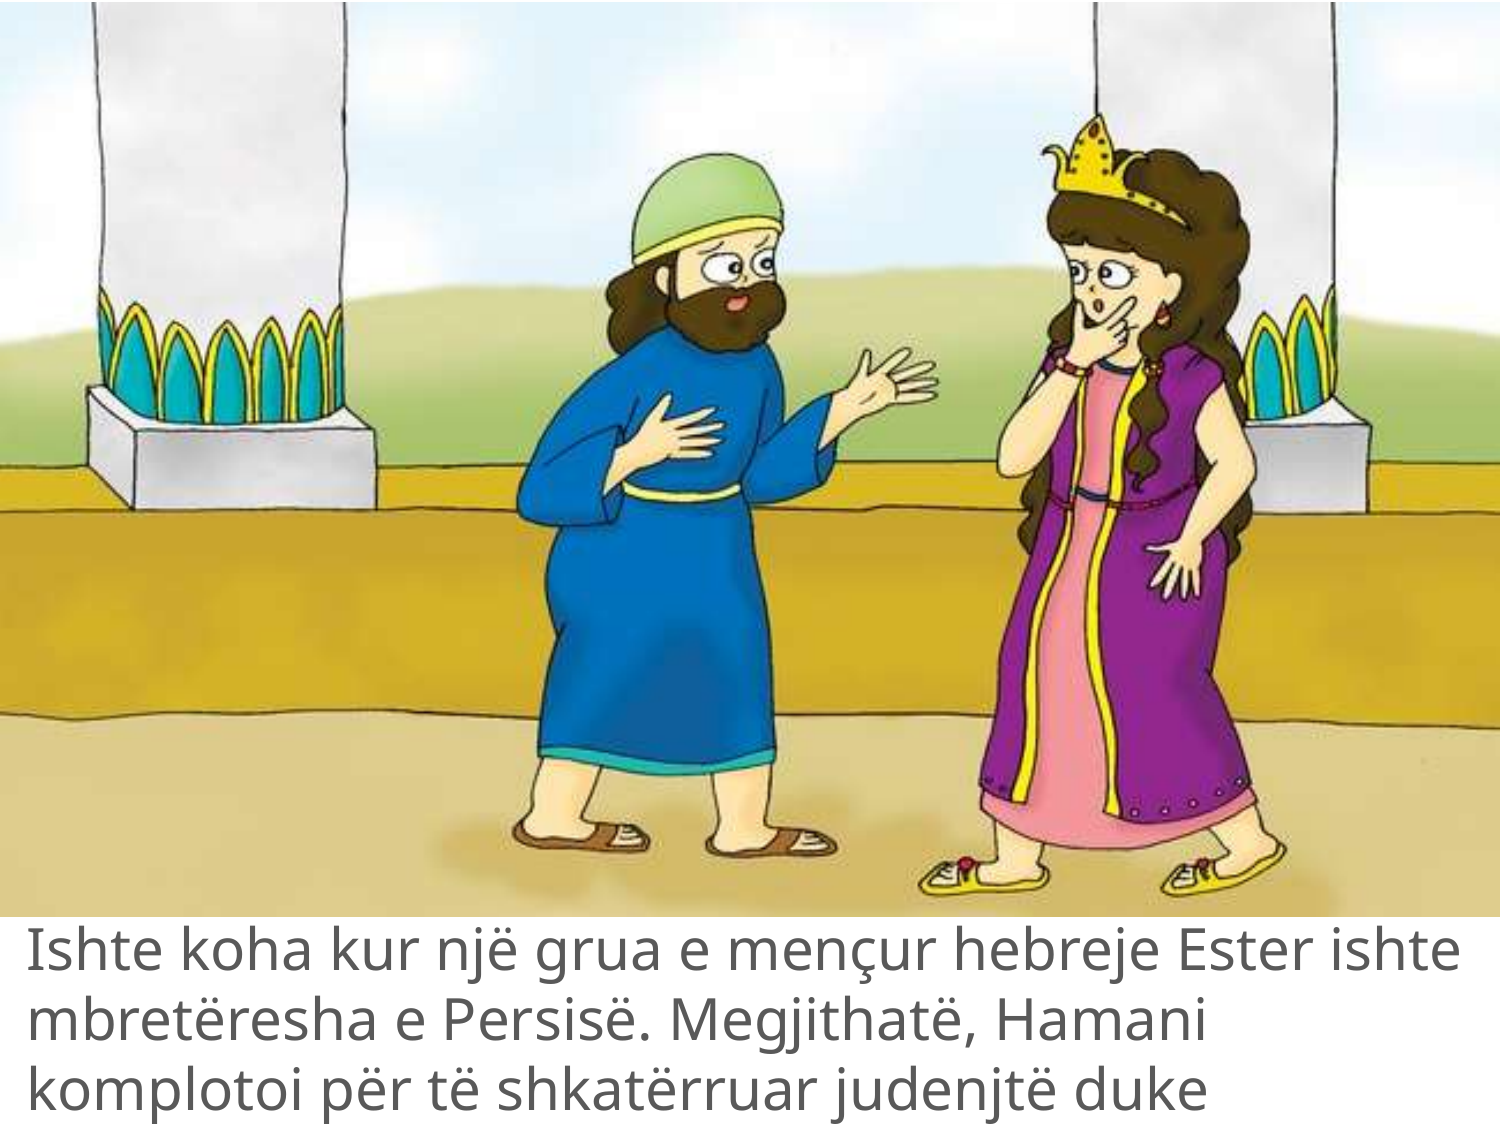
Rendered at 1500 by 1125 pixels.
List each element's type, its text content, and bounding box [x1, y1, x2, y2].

picture [0, 1, 1500, 918]
text_box Ishte koha kur një grua e mençur hebreje Ester ishte mbretëresha e Persisë. Megjithatë, Hamani komplotoi për të shkatërruar judenjtë duke përdorur ligjin e mbretit. [11, 924, 1483, 1125]
